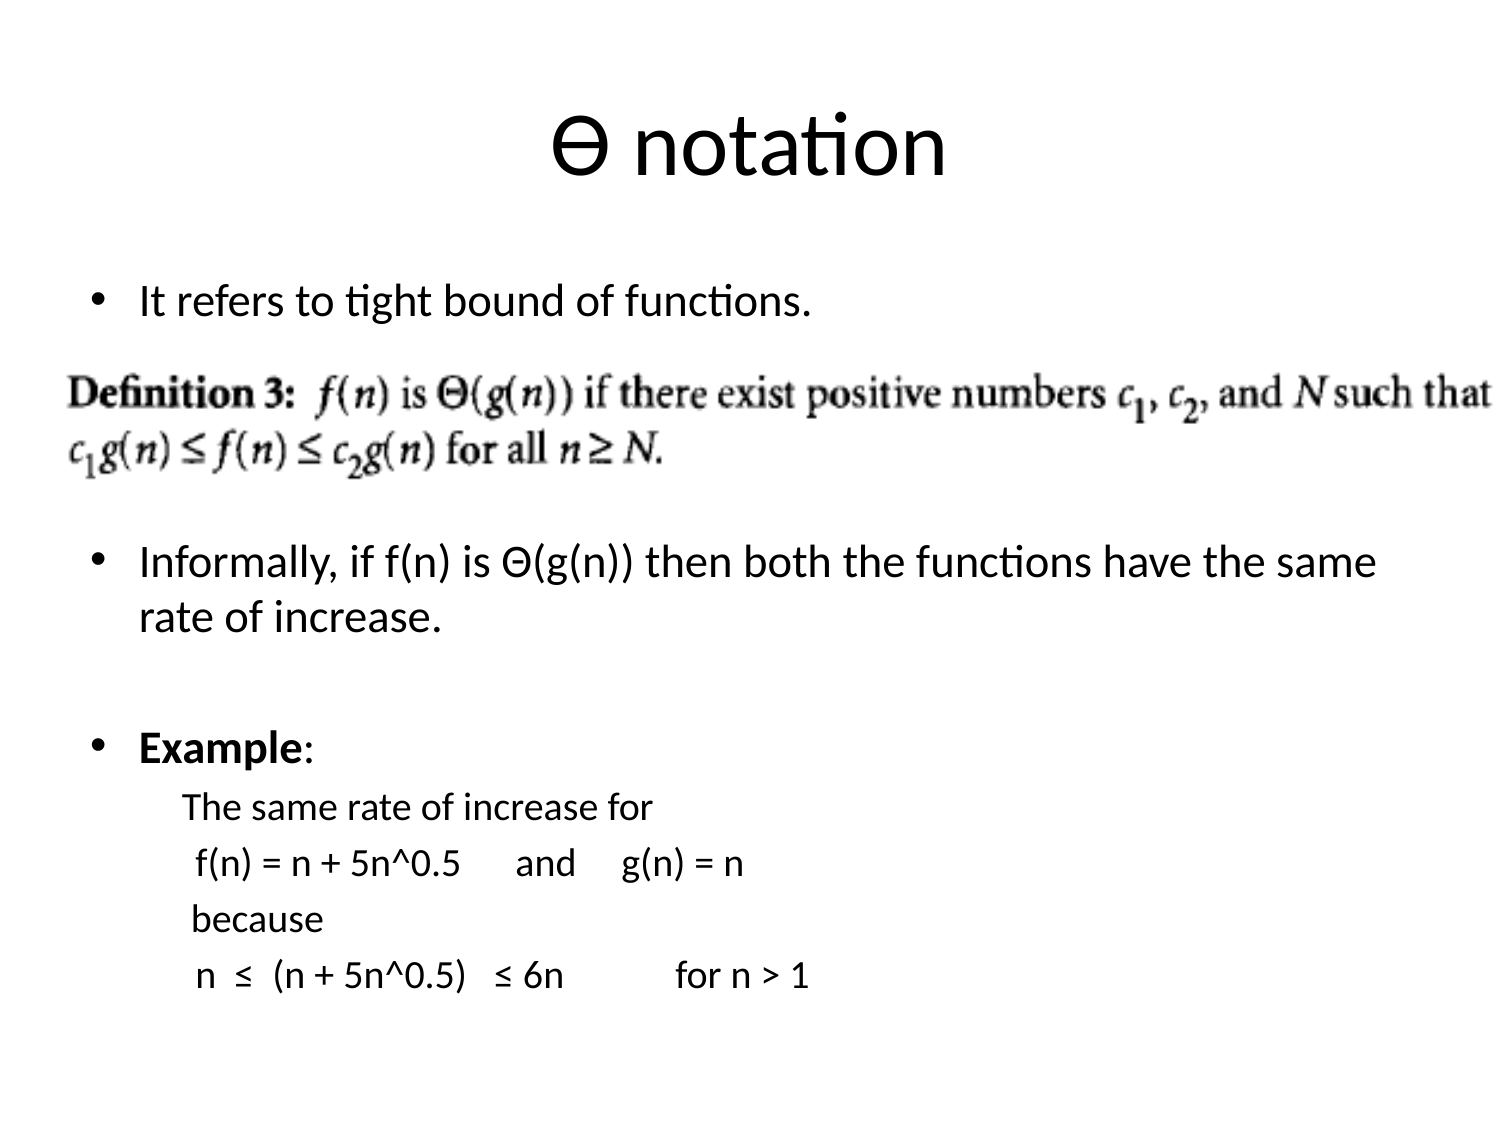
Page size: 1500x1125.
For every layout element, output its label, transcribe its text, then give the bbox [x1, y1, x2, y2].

list It refers to tight bound of functions. Informally, if f(n) is Θ(g(n)) then both the functions have the same rate of increase. Example: The same rate of increase for f(n) = n + 5n^0.5 and g(n) = n because n ≤ (n + 5n^0.5) ≤ 6n for n > 1 [75, 494, 1425, 1005]
title Ө notation [75, 45, 1425, 233]
picture [52, 361, 1500, 487]
list It refers to tight bound of functions. Informally, if f(n) is Θ(g(n)) then both the functions have the same rate of increase. Example: The same rate of increase for f(n) = n + 5n^0.5 and g(n) = n because n ≤ (n + 5n^0.5) ≤ 6n for n > 1 [75, 262, 1425, 360]
